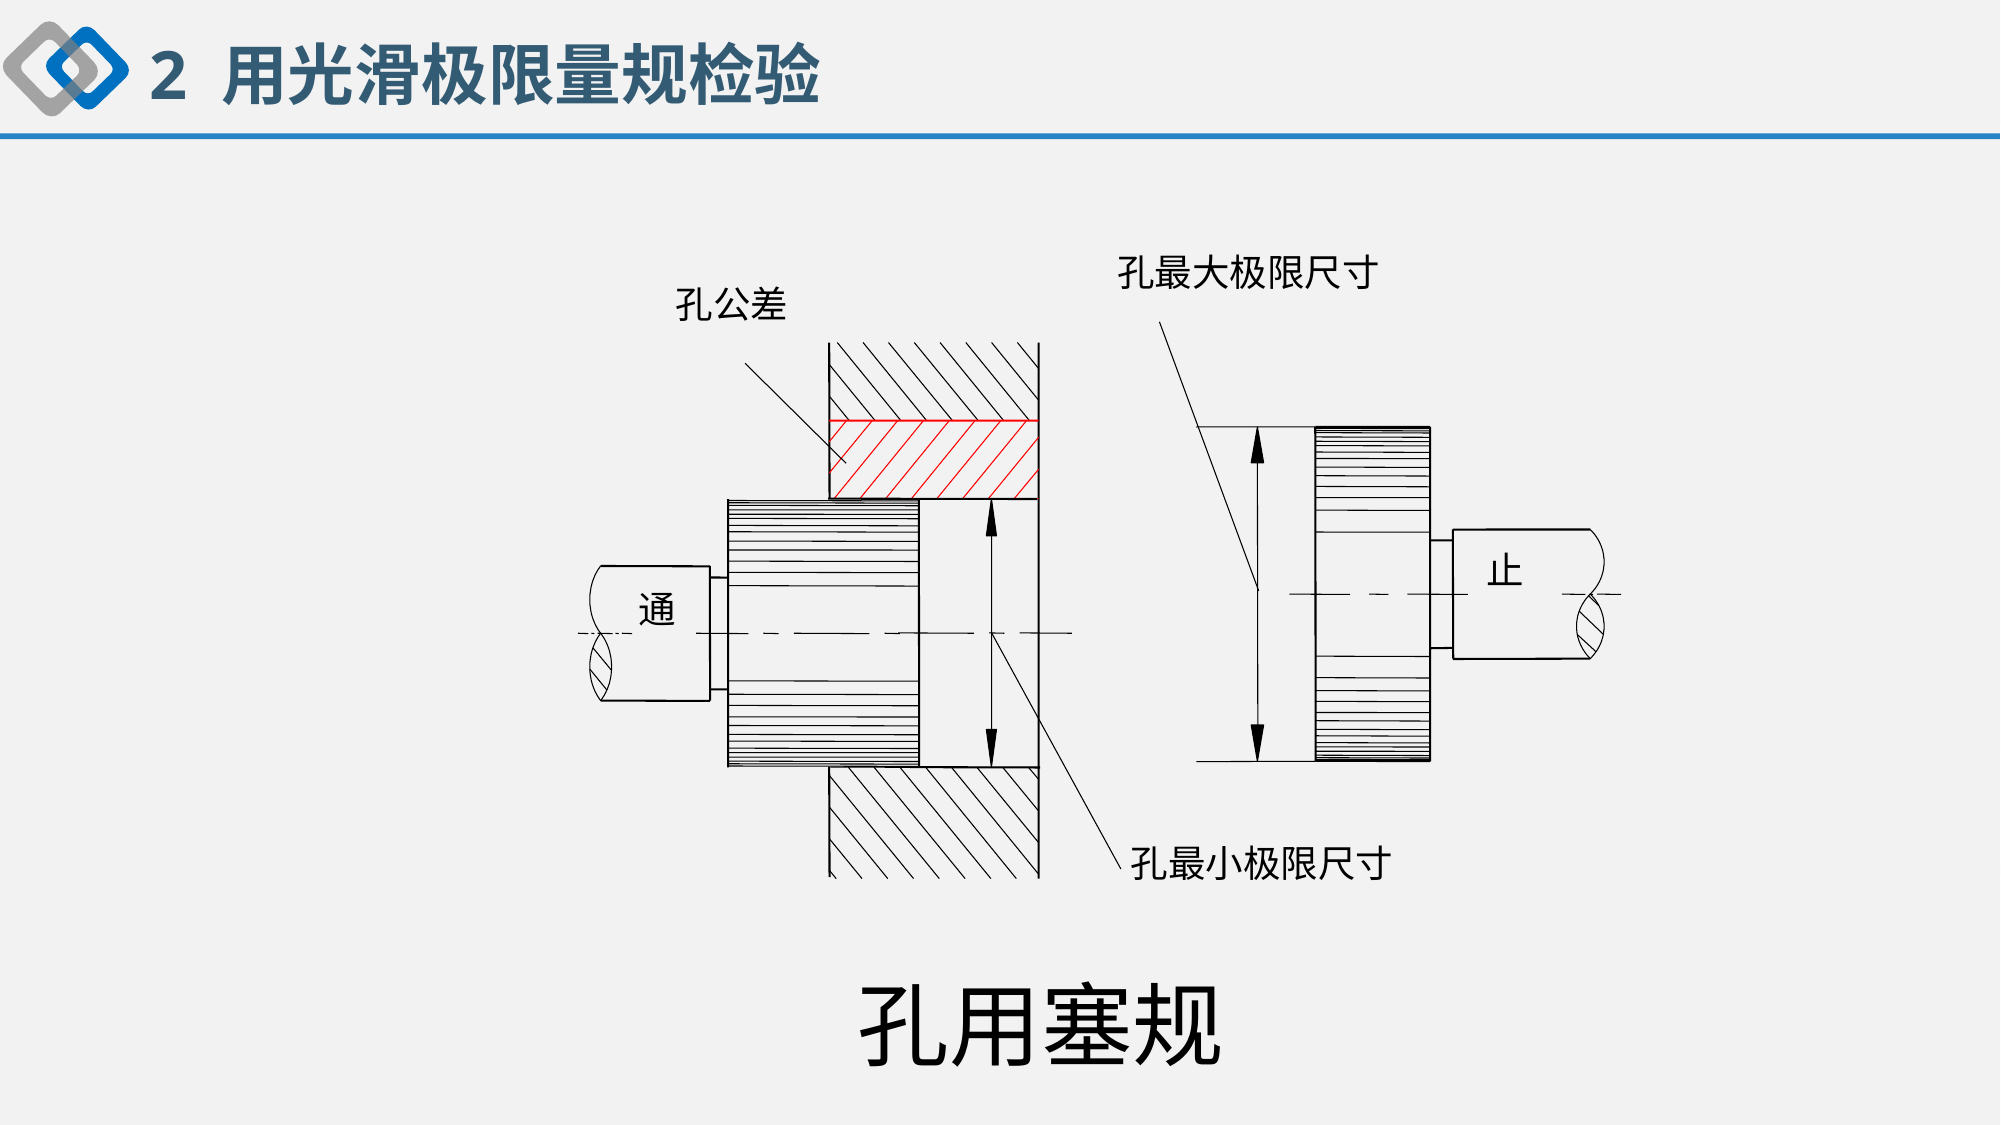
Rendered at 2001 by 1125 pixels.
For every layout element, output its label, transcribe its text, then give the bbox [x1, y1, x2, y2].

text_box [1116, 248, 1622, 762]
text_box 2 用光滑极限量规检验 [134, 17, 945, 128]
text_box 孔用塞规 [800, 960, 1300, 1086]
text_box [577, 280, 1528, 915]
